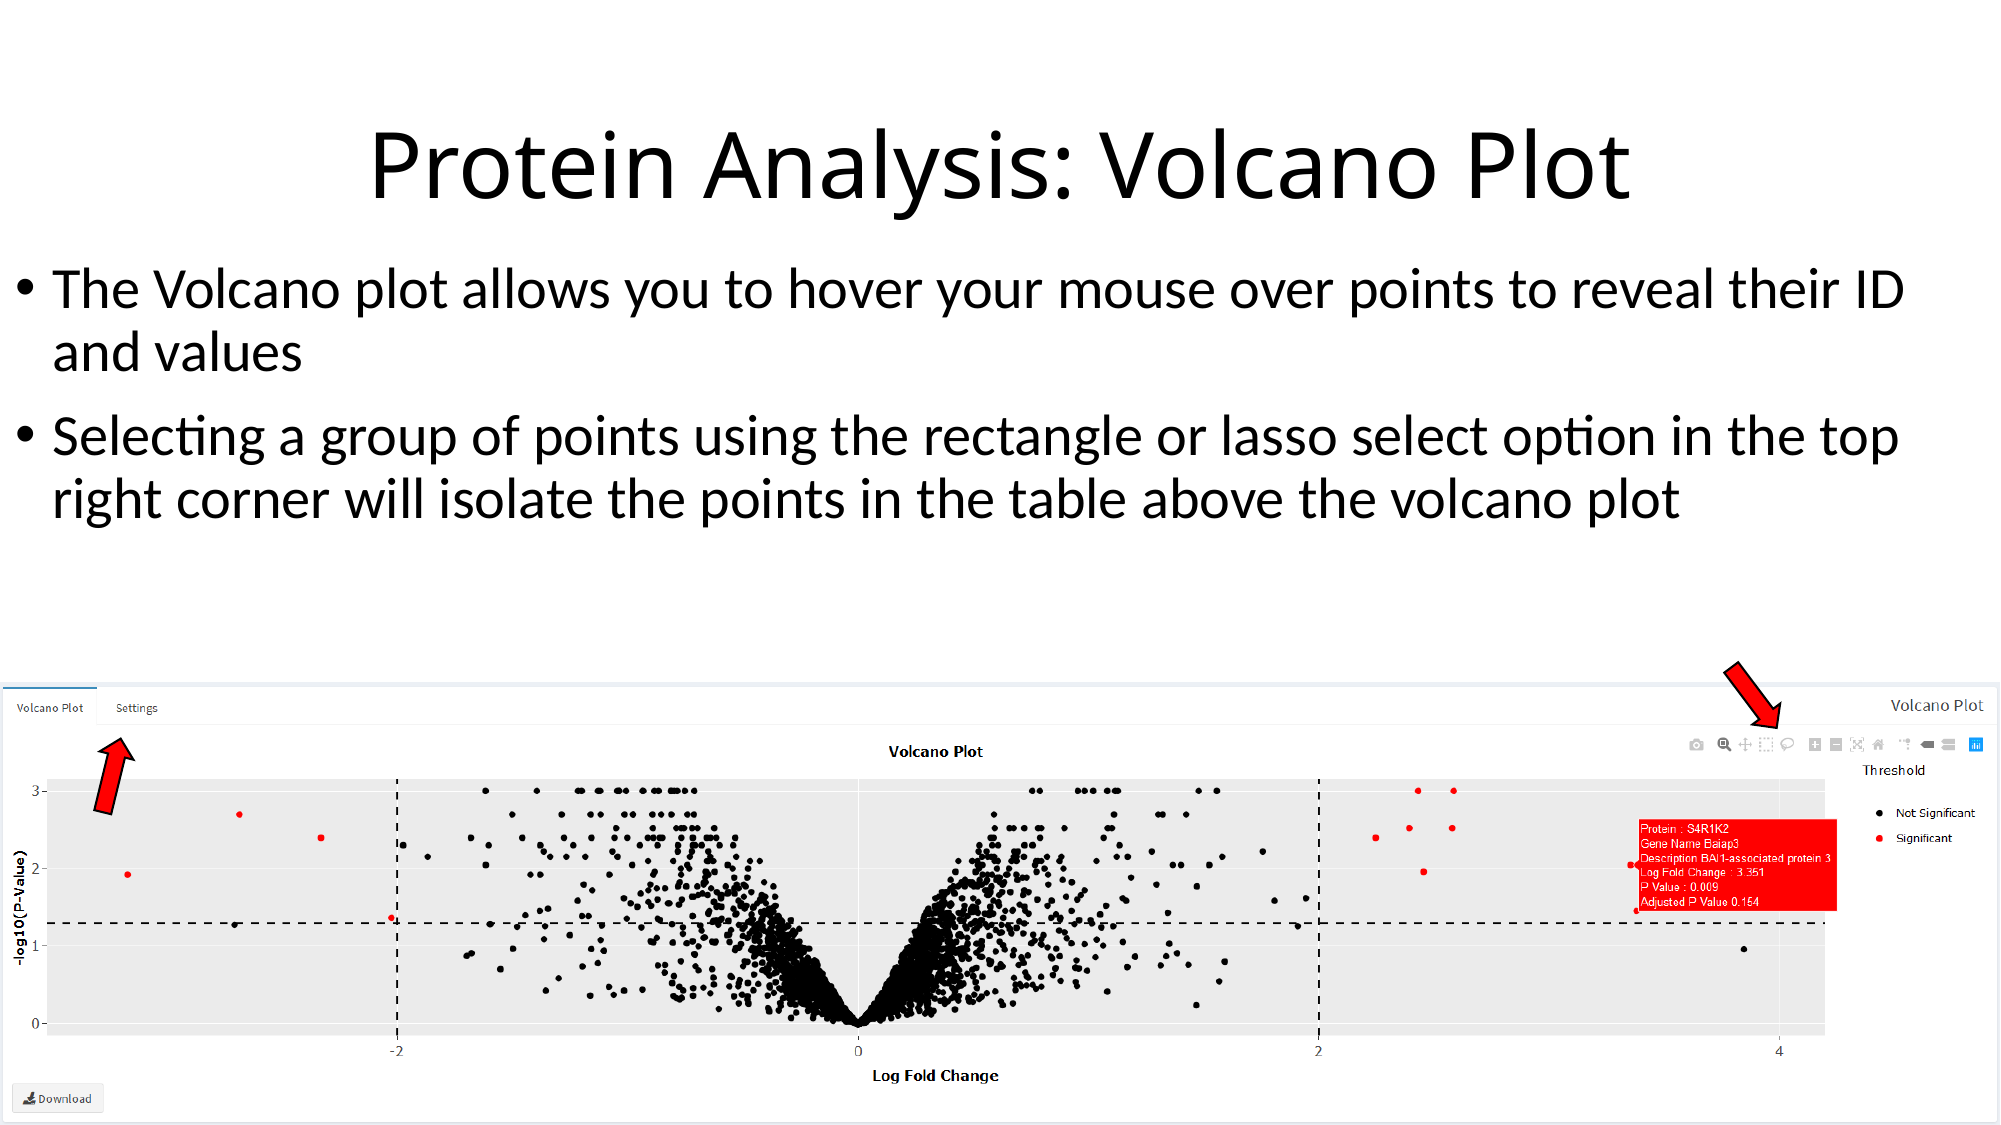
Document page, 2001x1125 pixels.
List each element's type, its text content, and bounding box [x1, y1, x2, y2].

title Protein Analysis: Volcano Plot [137, 59, 1863, 278]
picture [0, 682, 2000, 1125]
list The Volcano plot allows you to hover your mouse over points to reveal their ID and values Selecting a group of points using the rectangle or lasso select option in the top right corner will isolate the points in the table above the volcano plot [0, 250, 2000, 626]
text_box [1722, 660, 1755, 682]
